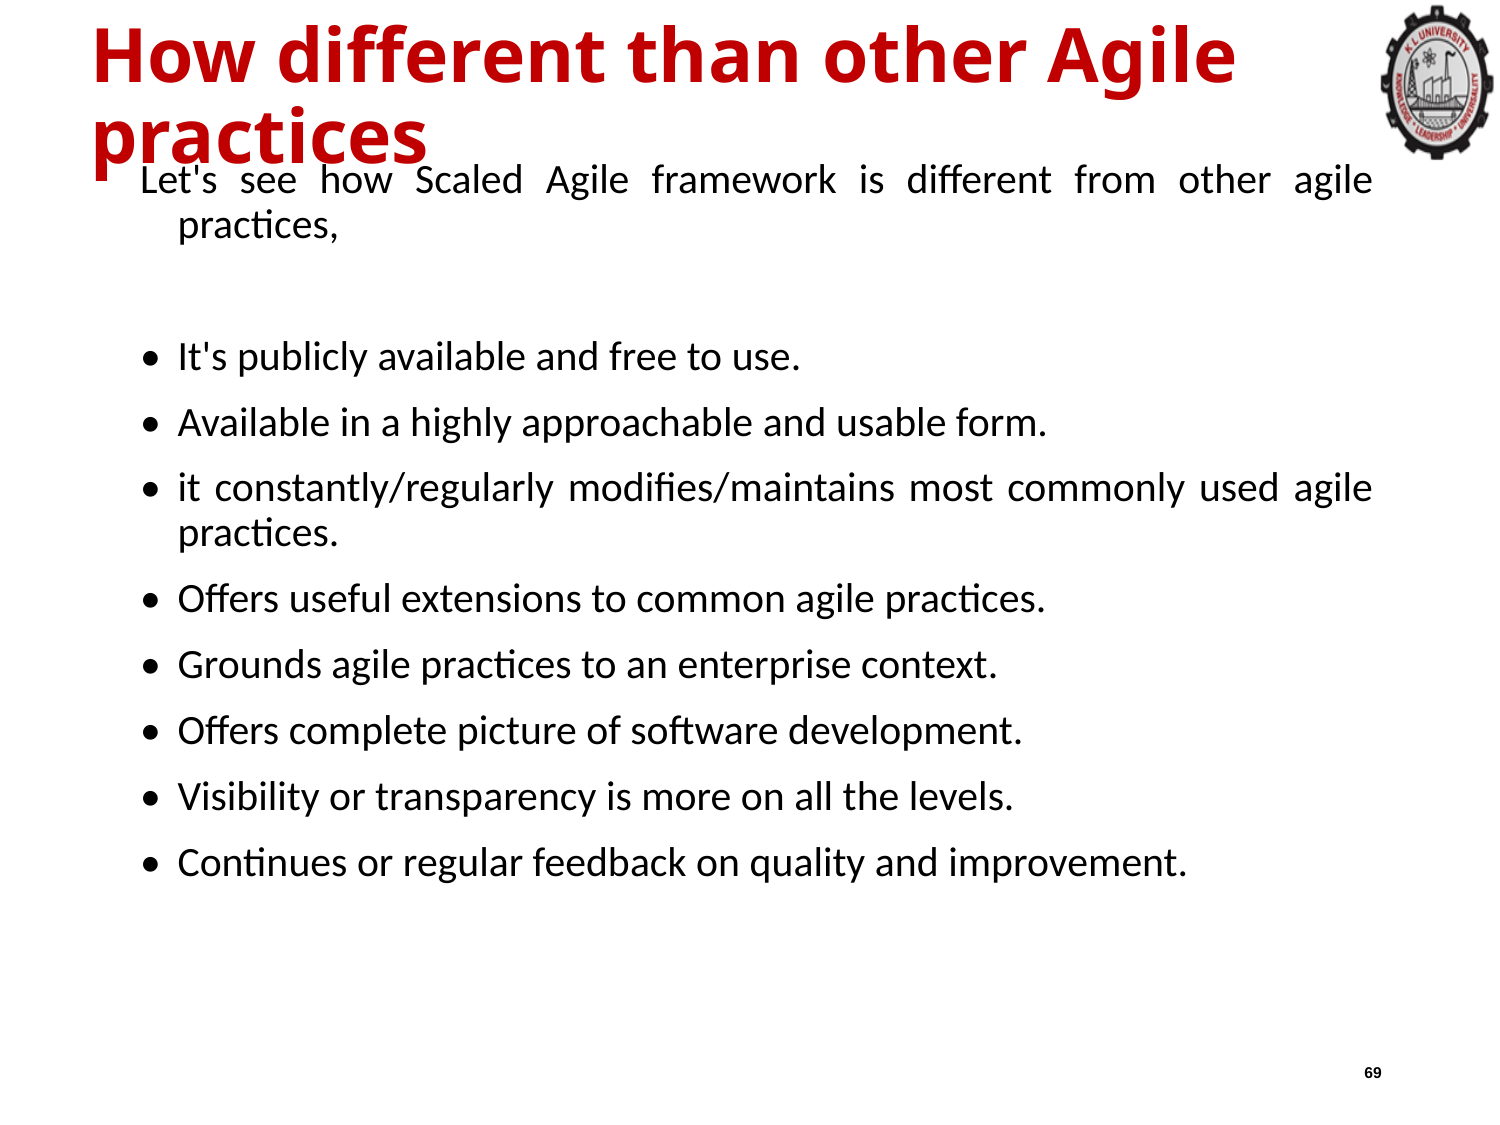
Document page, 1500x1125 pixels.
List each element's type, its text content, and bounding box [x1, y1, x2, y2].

picture [1370, 0, 1500, 173]
list Let's see how Scaled Agile framework is different from other agile practices, • It's publicly available and free to use. • Available in a highly approachable and usable form. • it constantly/regularly modifies/maintains most commonly used agile practices. • Offers useful extensions to common agile practices. • Grounds agile practices to an enterprise context. • Offers complete picture of software development. • Visibility or transparency is more on all the levels. • Continues or regular feedback on quality and improvement. [124, 149, 1390, 1001]
slide_number 69 [1310, 1042, 1397, 1103]
title How different than other Agile practices [74, 49, 1326, 147]
